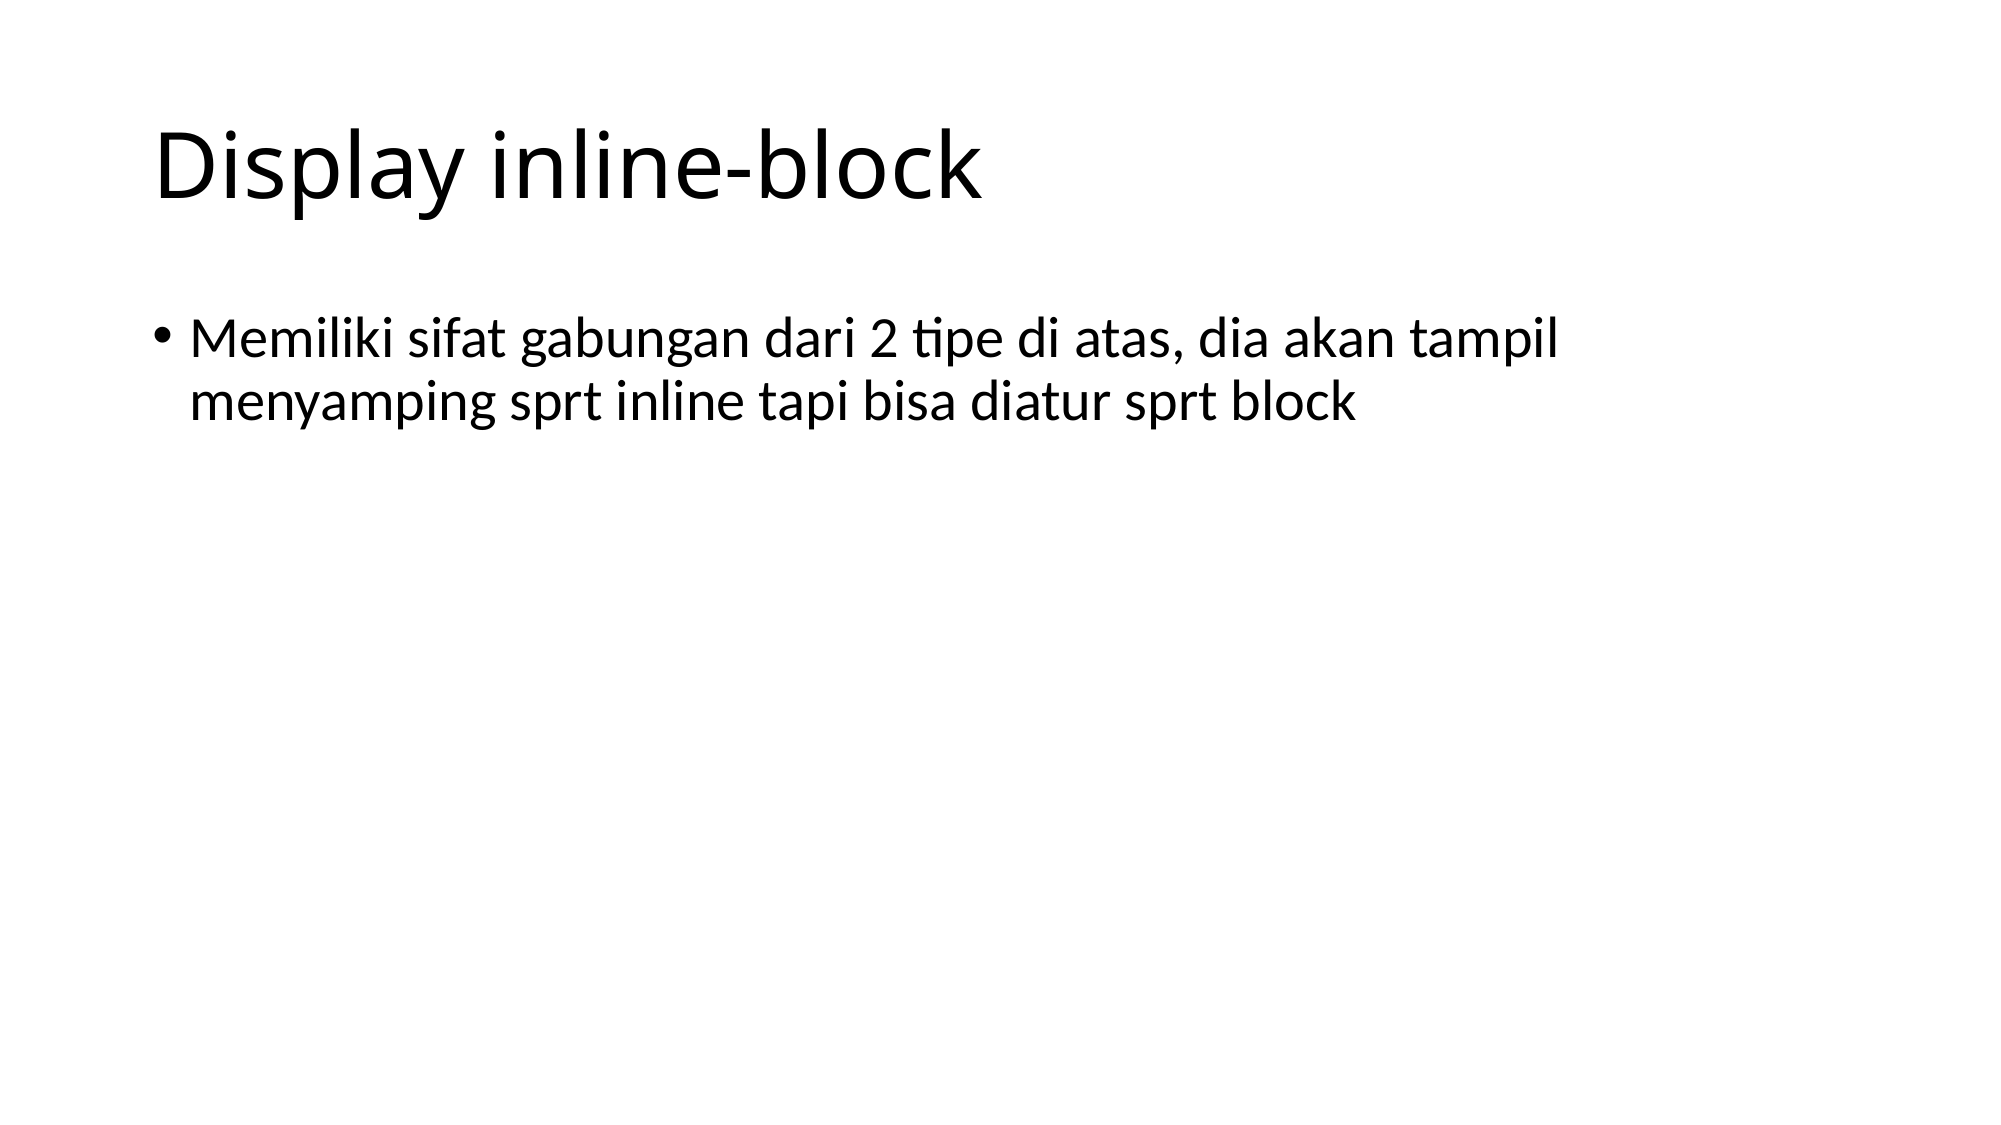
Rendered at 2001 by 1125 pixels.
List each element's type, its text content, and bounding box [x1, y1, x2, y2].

title Display inline-block [137, 59, 1863, 278]
list Memiliki sifat gabungan dari 2 tipe di atas, dia akan tampil menyamping sprt inline tapi bisa diatur sprt block [137, 299, 1863, 1014]
